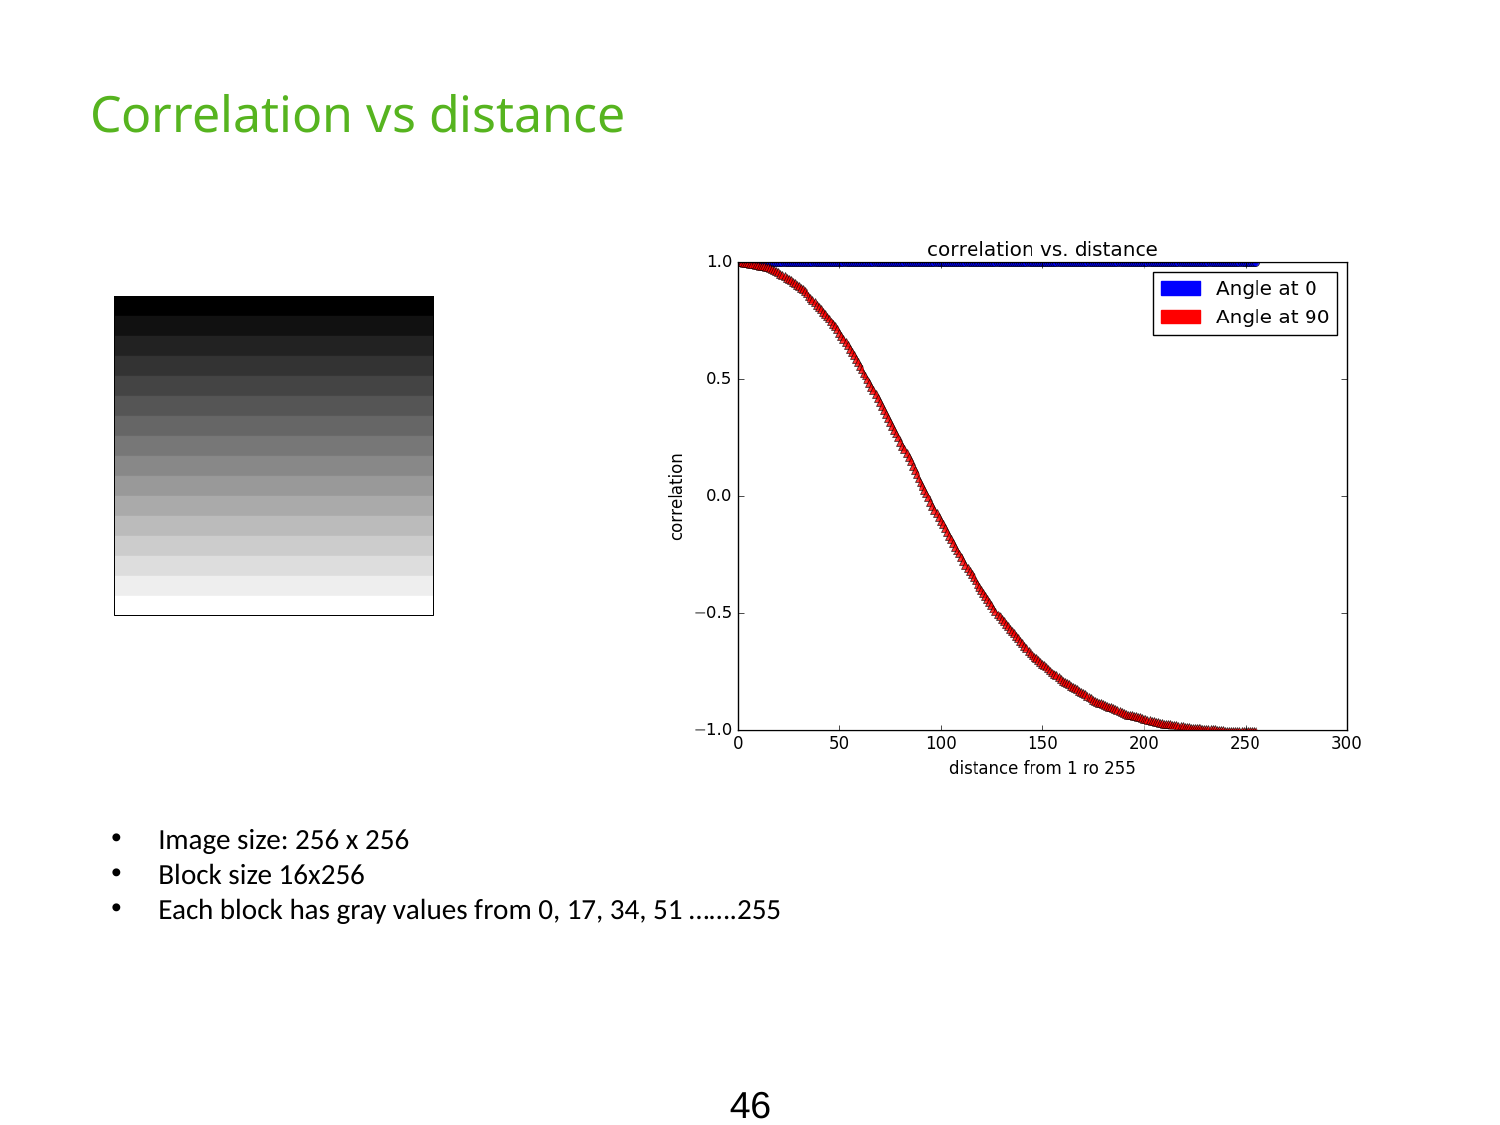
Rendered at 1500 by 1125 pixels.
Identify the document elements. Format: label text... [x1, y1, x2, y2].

picture [639, 202, 1426, 788]
text_box Image size: 256 x 256 Block size 16x256 Each block has gray values from 0, 17, 34, 51 …….255 [96, 812, 1204, 933]
title Correlation vs distance [75, 65, 1425, 151]
slide_number 46 [699, 1085, 802, 1122]
picture [114, 296, 434, 616]
